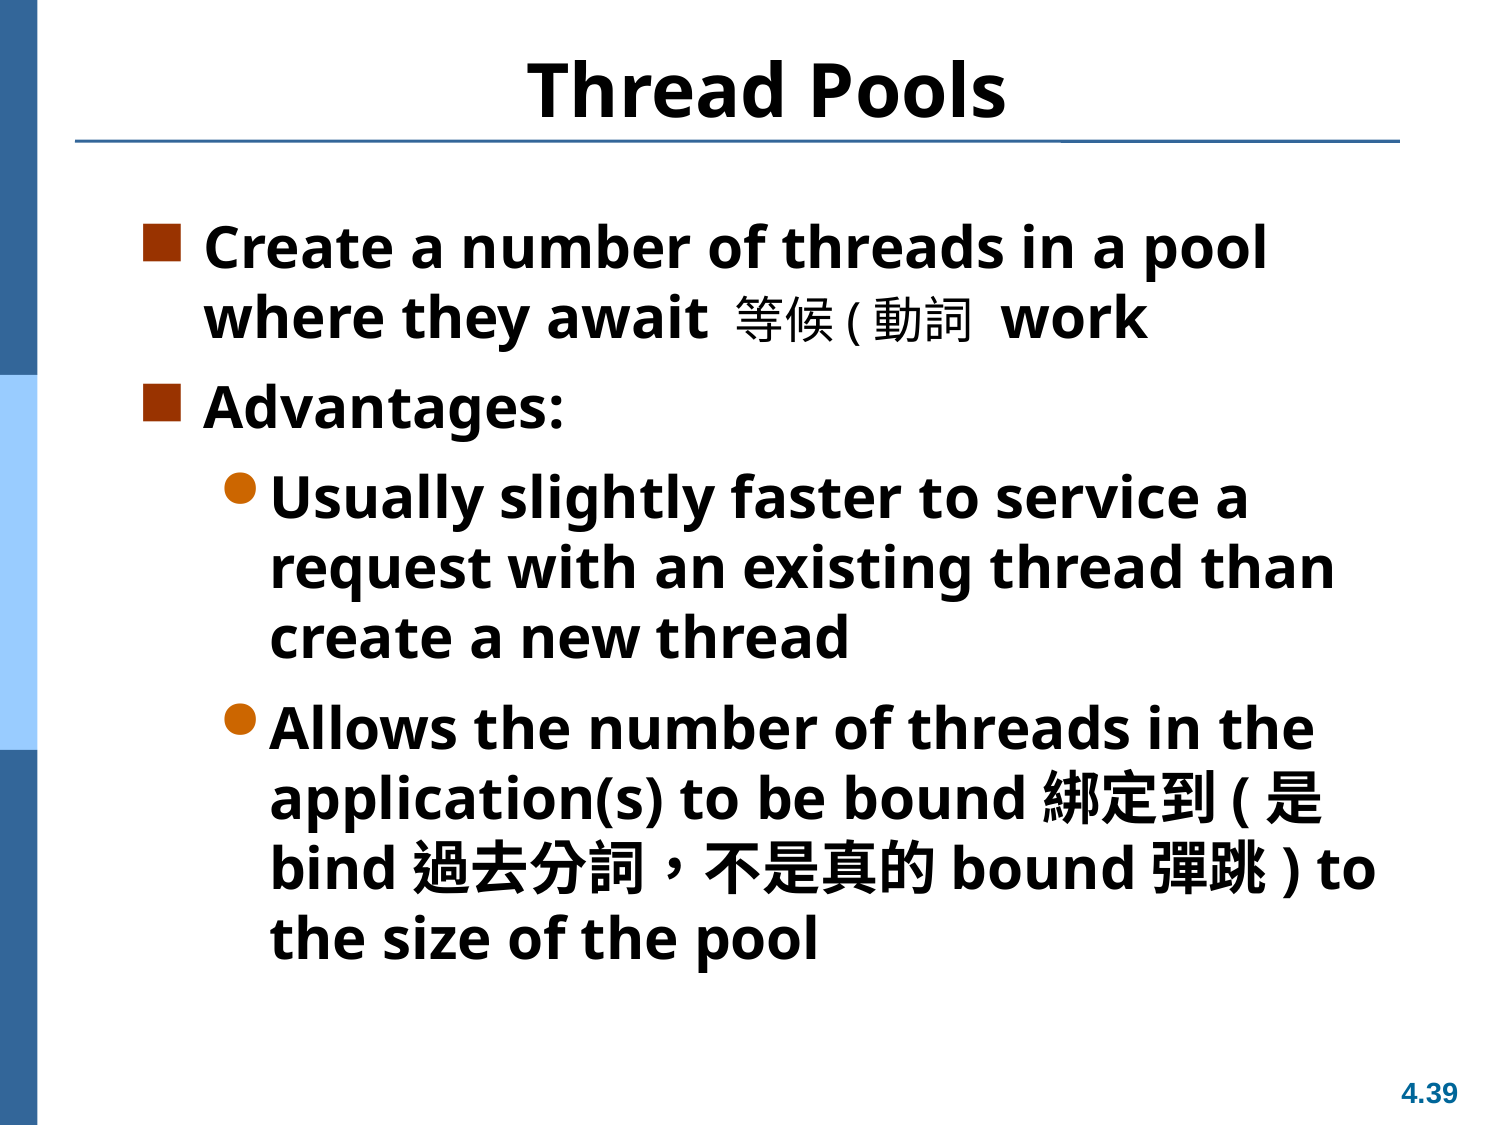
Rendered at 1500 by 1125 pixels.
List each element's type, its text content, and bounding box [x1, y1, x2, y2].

title Thread Pools [92, 45, 1443, 141]
list Create a number of threads in a pool where they await 等候(動詞 work Advantages: Usually slightly faster to service a request with an existing thread than create a new thread Allows the number of threads in the application(s) to be bound綁定到(是bind過去分詞，不是真的bound彈跳) to the size of the pool [132, 202, 1431, 938]
